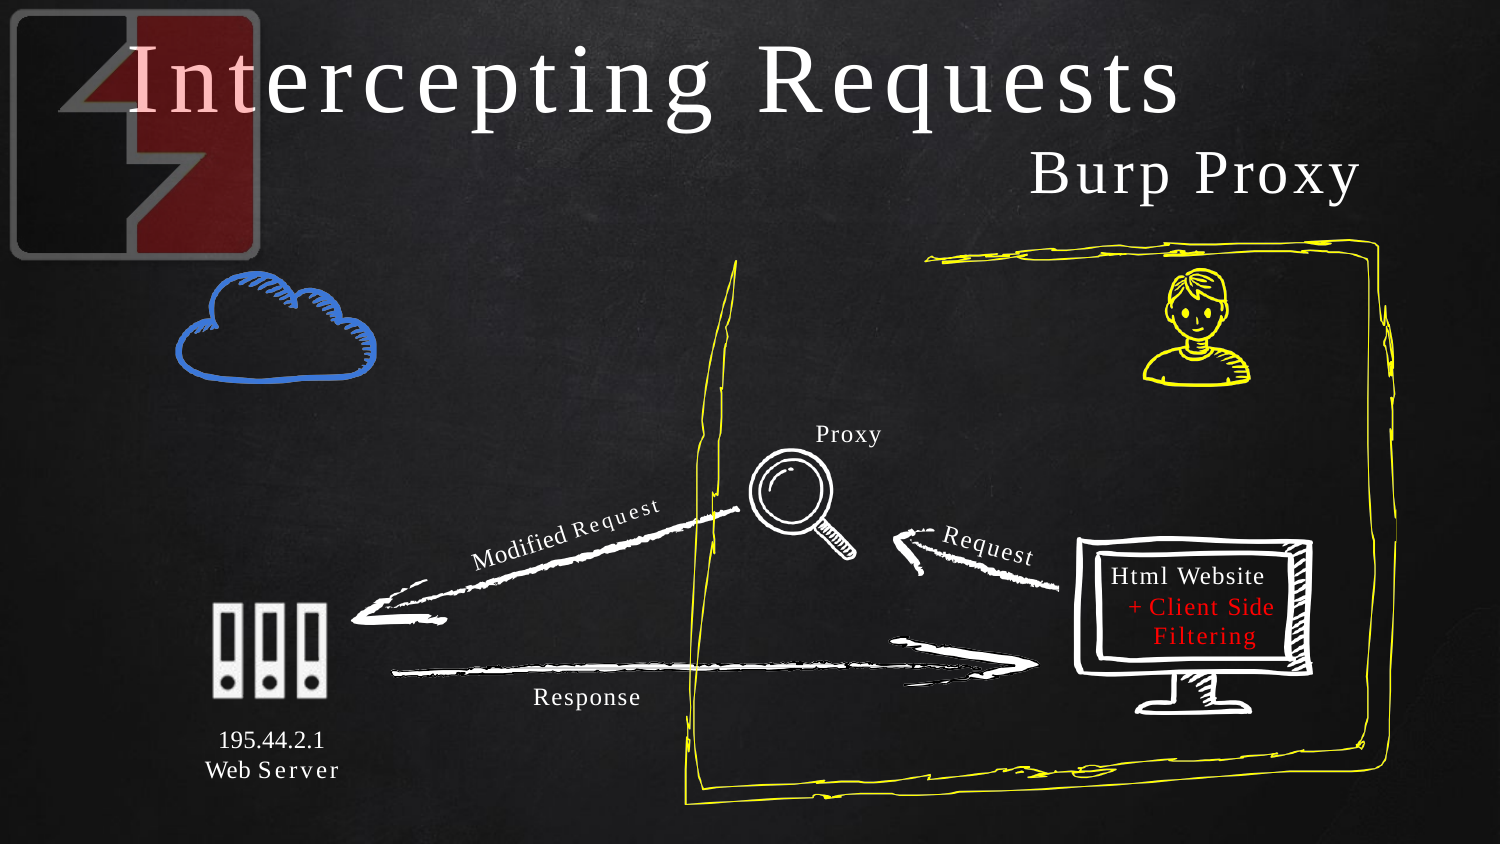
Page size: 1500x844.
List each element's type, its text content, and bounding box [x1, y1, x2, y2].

text_box [350, 239, 1397, 805]
text_box [0, 0, 270, 270]
text_box Modified Request [470, 491, 674, 579]
text_box Proxy [813, 415, 886, 448]
title Intercepting Requests Burp Proxy [270, 13, 1361, 206]
text_box [203, 593, 339, 706]
picture [0, 0, 1500, 844]
text_box 195.44.2.1 Web Server [198, 721, 345, 784]
text_box [175, 271, 350, 384]
